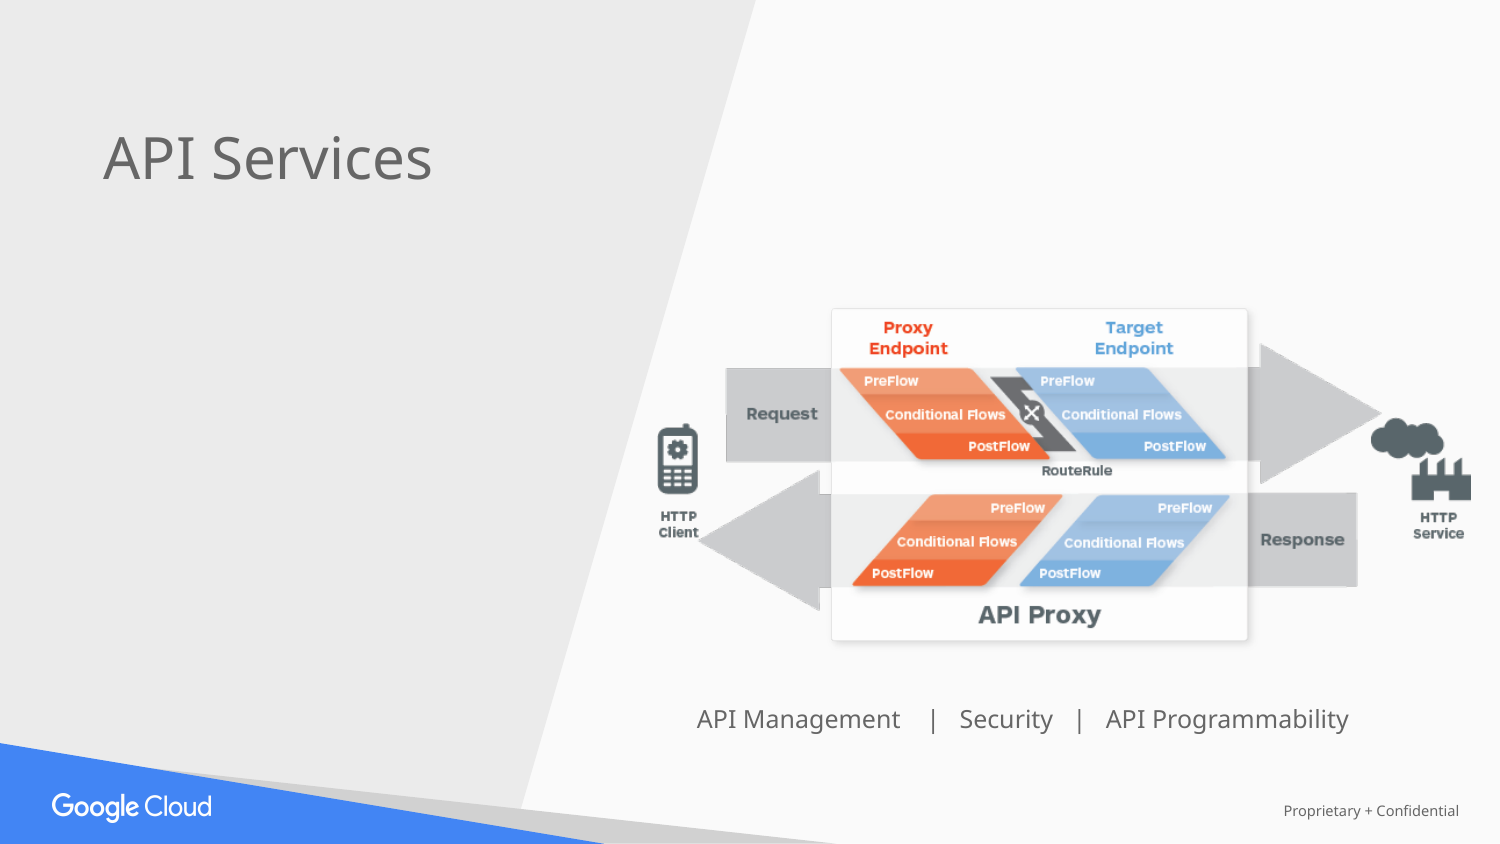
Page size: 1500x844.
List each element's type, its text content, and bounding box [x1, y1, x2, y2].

picture [52, 793, 211, 823]
text_box API Management | Security | API Programmability [554, 675, 1492, 762]
picture [657, 302, 1471, 655]
text_box API Services [88, 105, 640, 588]
